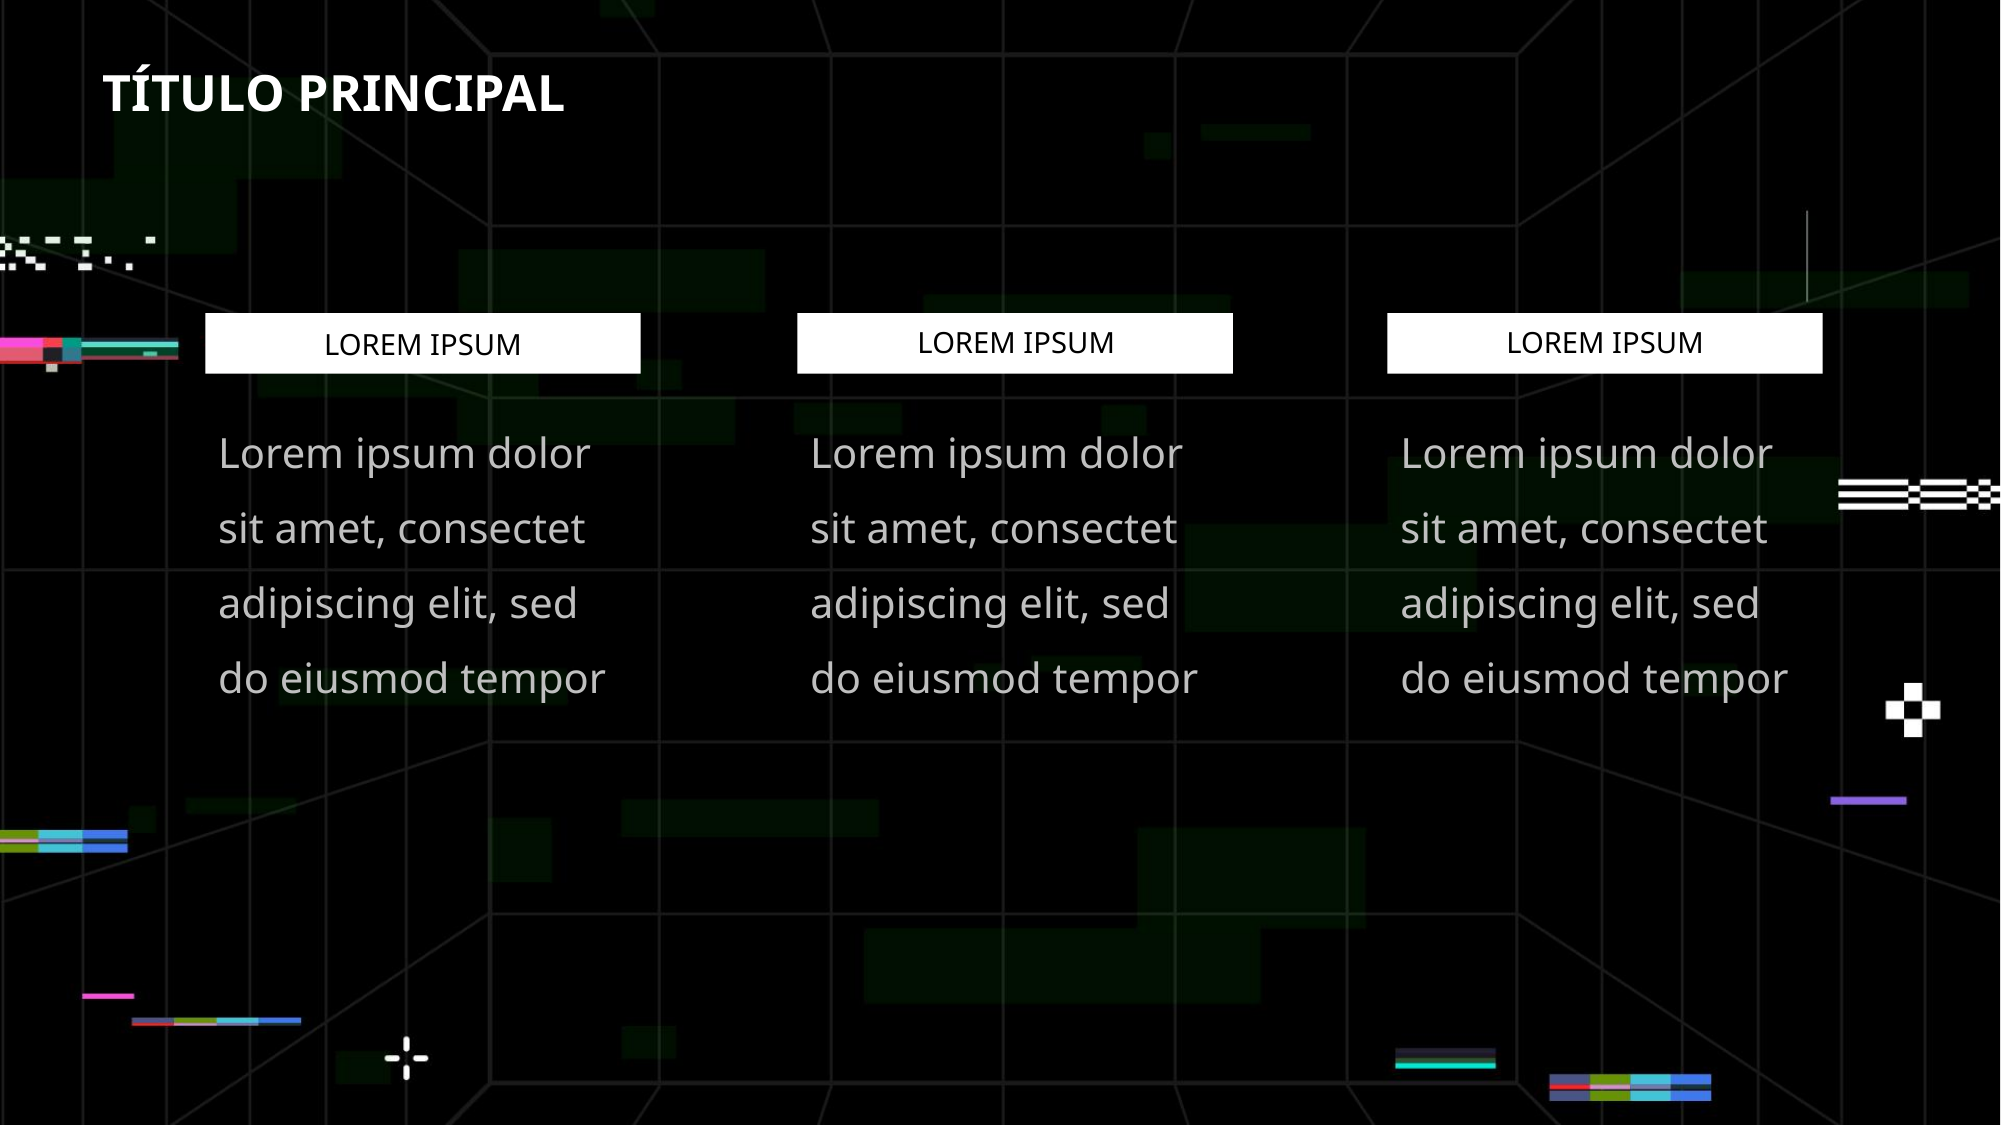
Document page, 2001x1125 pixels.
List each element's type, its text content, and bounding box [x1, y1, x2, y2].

text_box Lorem ipsum dolor sit amet, consectet adipiscing elit, sed do eiusmod tempor [203, 394, 641, 710]
text_box LOREM IPSUM [1387, 317, 1823, 368]
text_box [1387, 313, 1823, 317]
text_box Lorem ipsum dolor sit amet, consectet adipiscing elit, sed do eiusmod tempor [795, 394, 1234, 710]
text_box [797, 313, 1233, 317]
text_box [797, 368, 1233, 374]
text_box LOREM IPSUM [205, 319, 641, 370]
text_box Lorem ipsum dolor sit amet, consectet adipiscing elit, sed do eiusmod tempor [1385, 394, 1824, 710]
text_box [205, 370, 641, 374]
text_box [1387, 368, 1823, 374]
picture [0, 0, 2001, 1125]
text_box LOREM IPSUM [797, 317, 1236, 368]
text_box TÍTULO PRINCIPAL [87, 54, 1066, 130]
text_box [205, 313, 641, 319]
